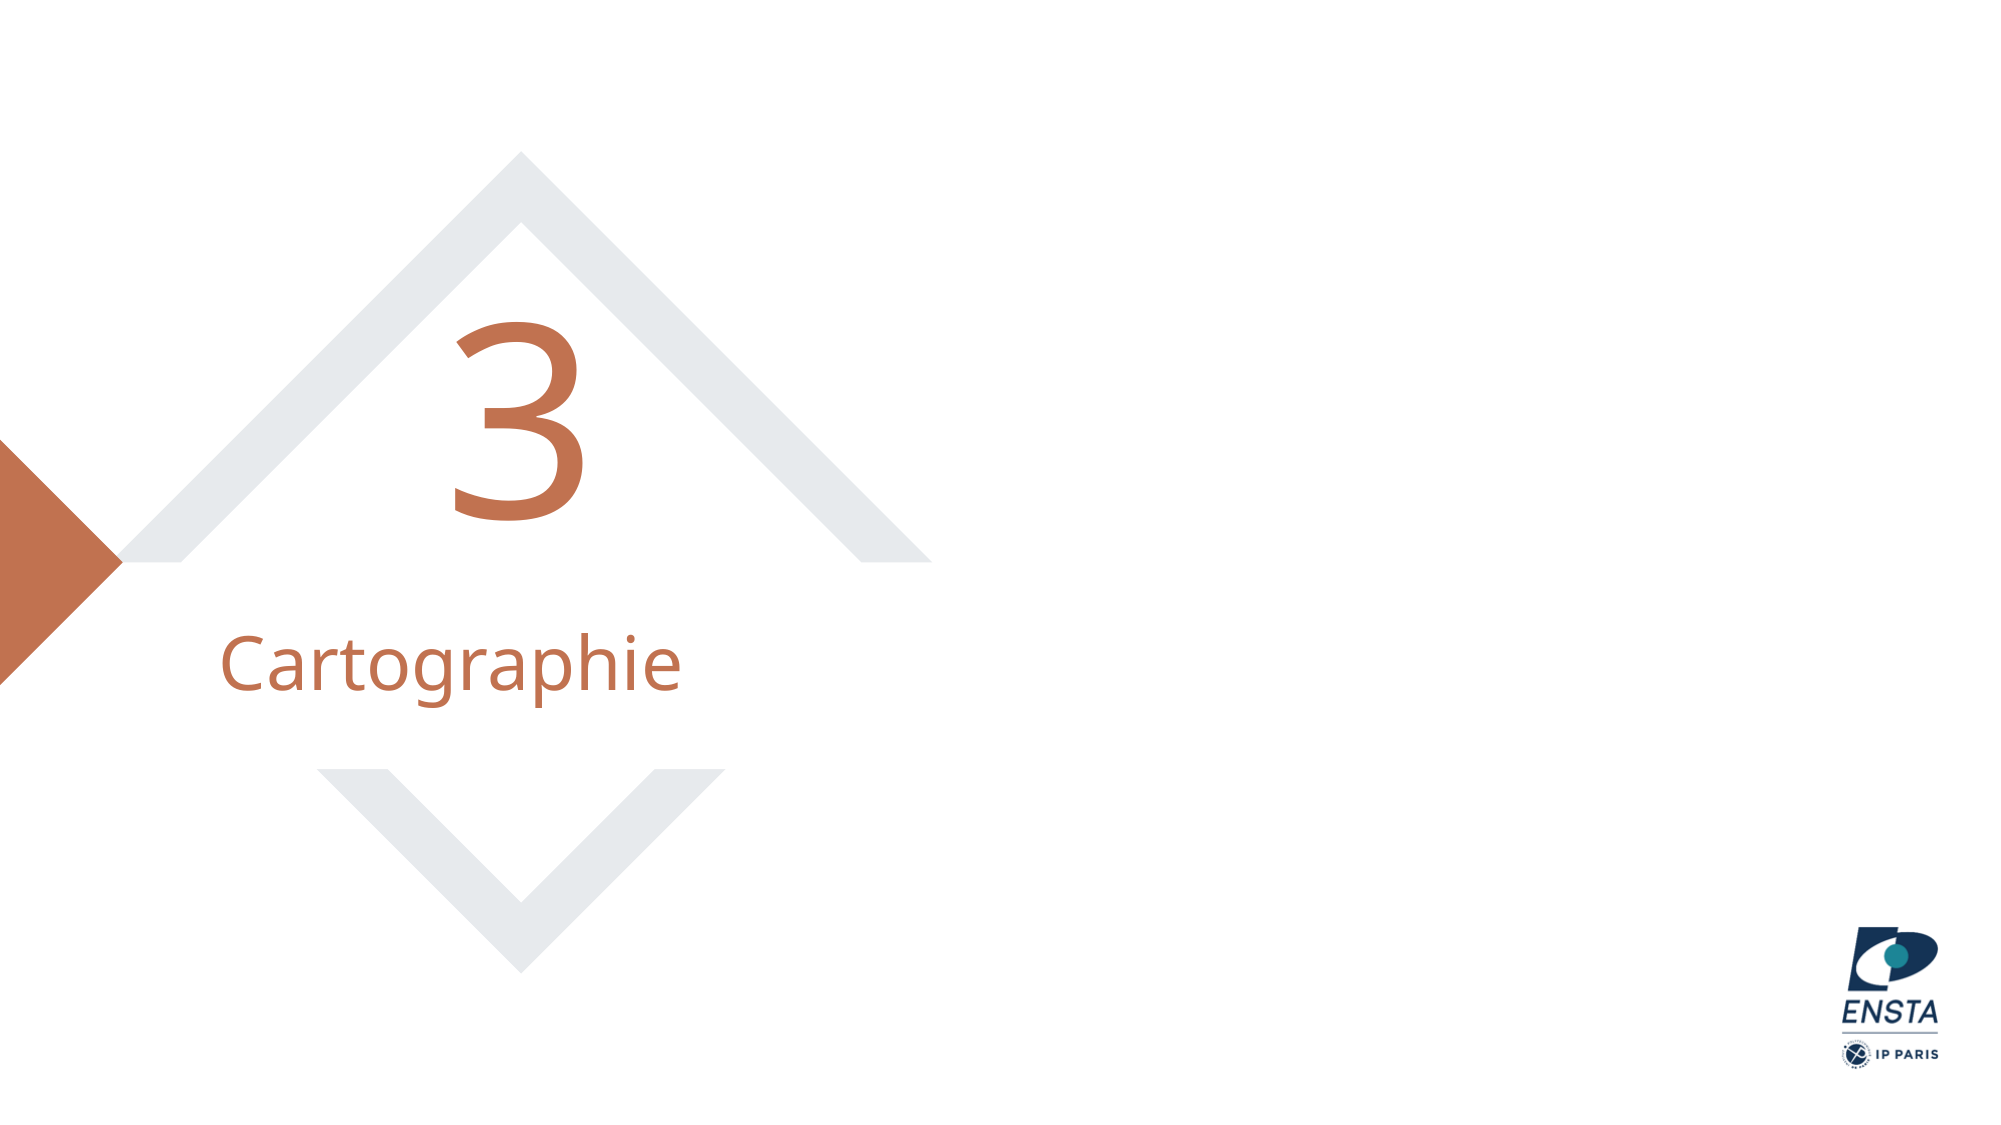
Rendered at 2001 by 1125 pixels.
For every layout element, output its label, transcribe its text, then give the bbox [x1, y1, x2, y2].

picture [1830, 915, 1950, 1081]
list 3 [343, 277, 699, 514]
list Cartographie [100, 562, 1900, 770]
